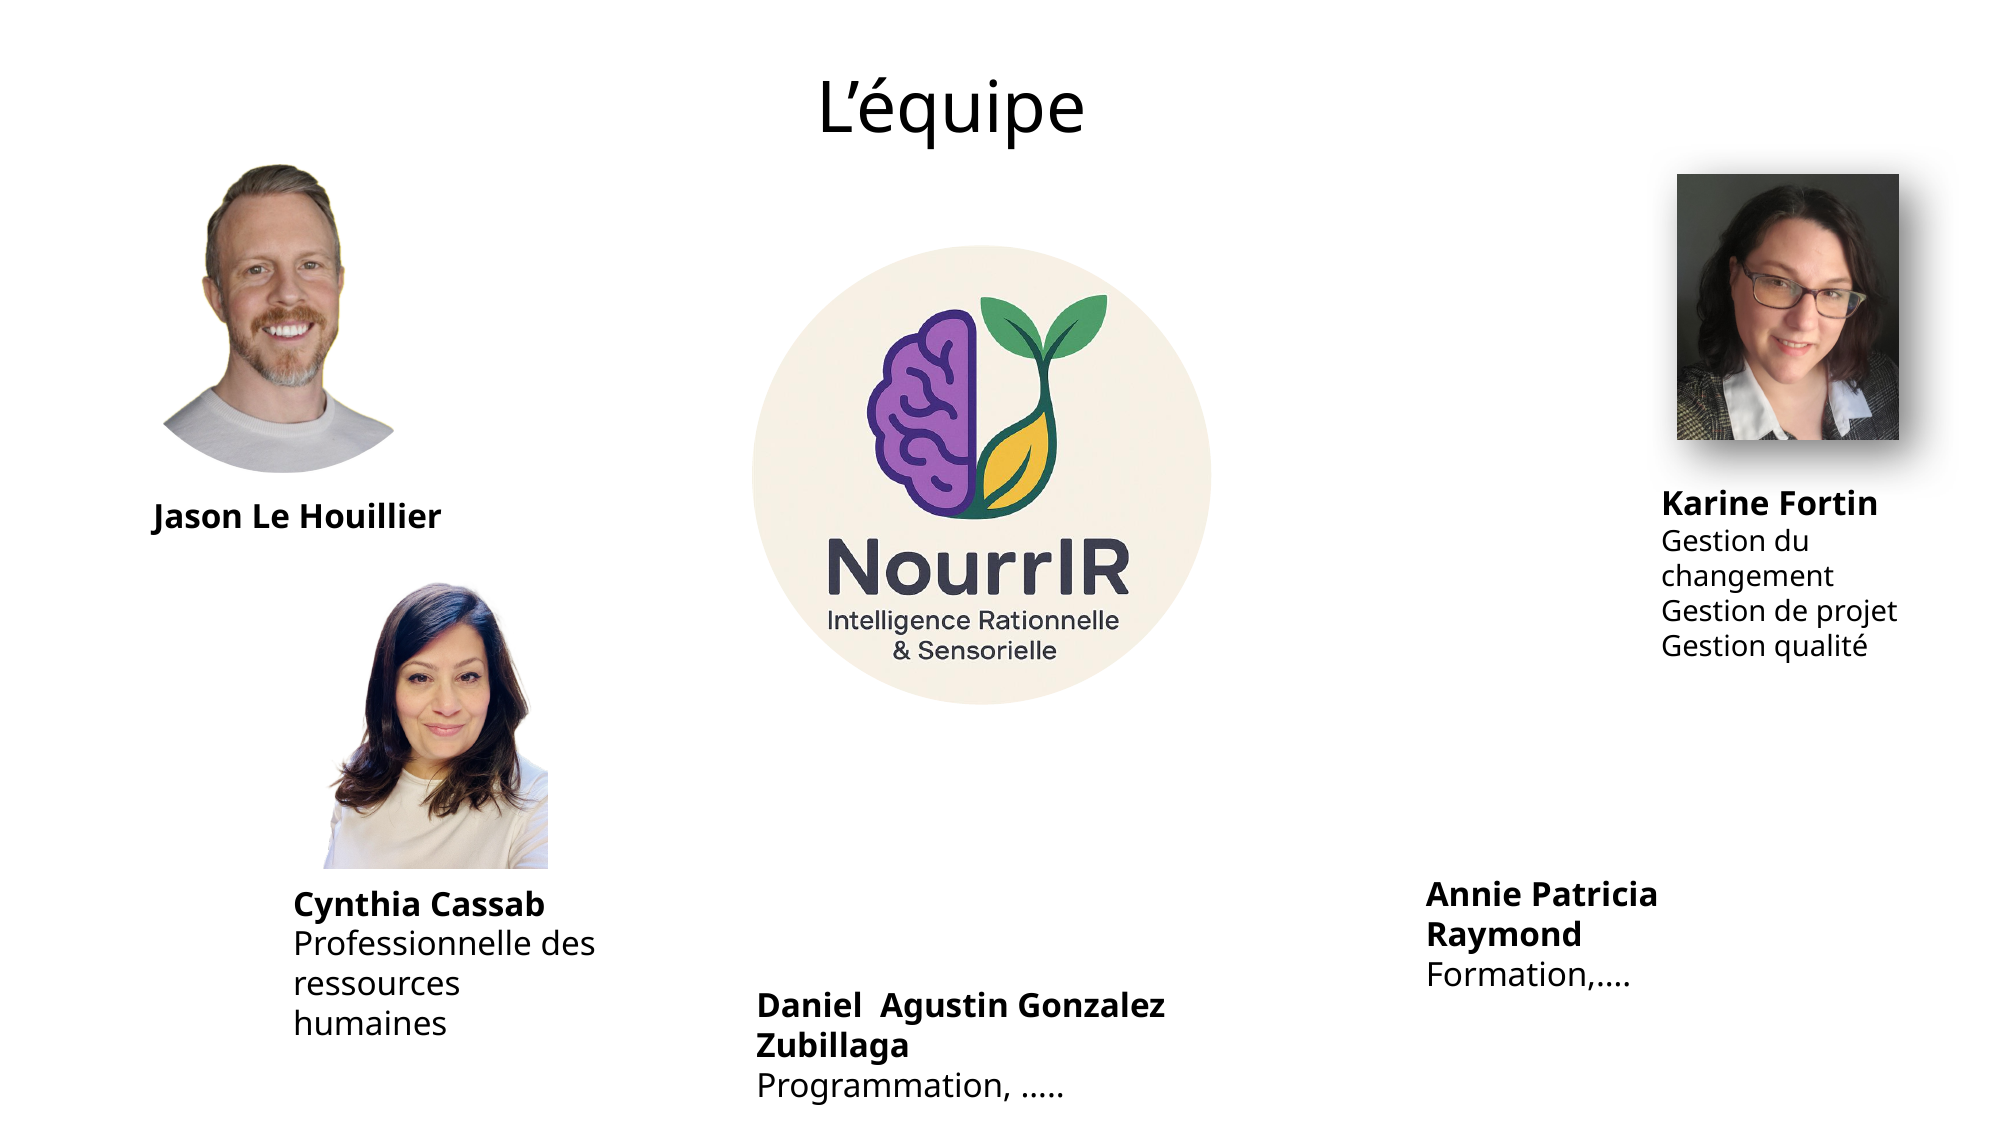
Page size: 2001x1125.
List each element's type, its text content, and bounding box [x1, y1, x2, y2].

text_box Cynthia Cassab Professionnelle des ressources humaines [278, 875, 627, 1050]
picture [751, 244, 1212, 706]
text_box L’équipe [801, 40, 1163, 178]
text_box Daniel Agustin Gonzalez Zubillaga Programmation, ….. [741, 977, 1322, 1112]
picture [316, 561, 548, 870]
text_box Annie Patricia Raymond Formation,…. [1411, 865, 1830, 1040]
text_box Jason Le Houillier [138, 487, 544, 623]
picture [162, 163, 394, 474]
picture [1676, 173, 1900, 441]
text_box Karine Fortin Gestion du changement Gestion de projet Gestion qualité [1646, 474, 1980, 670]
